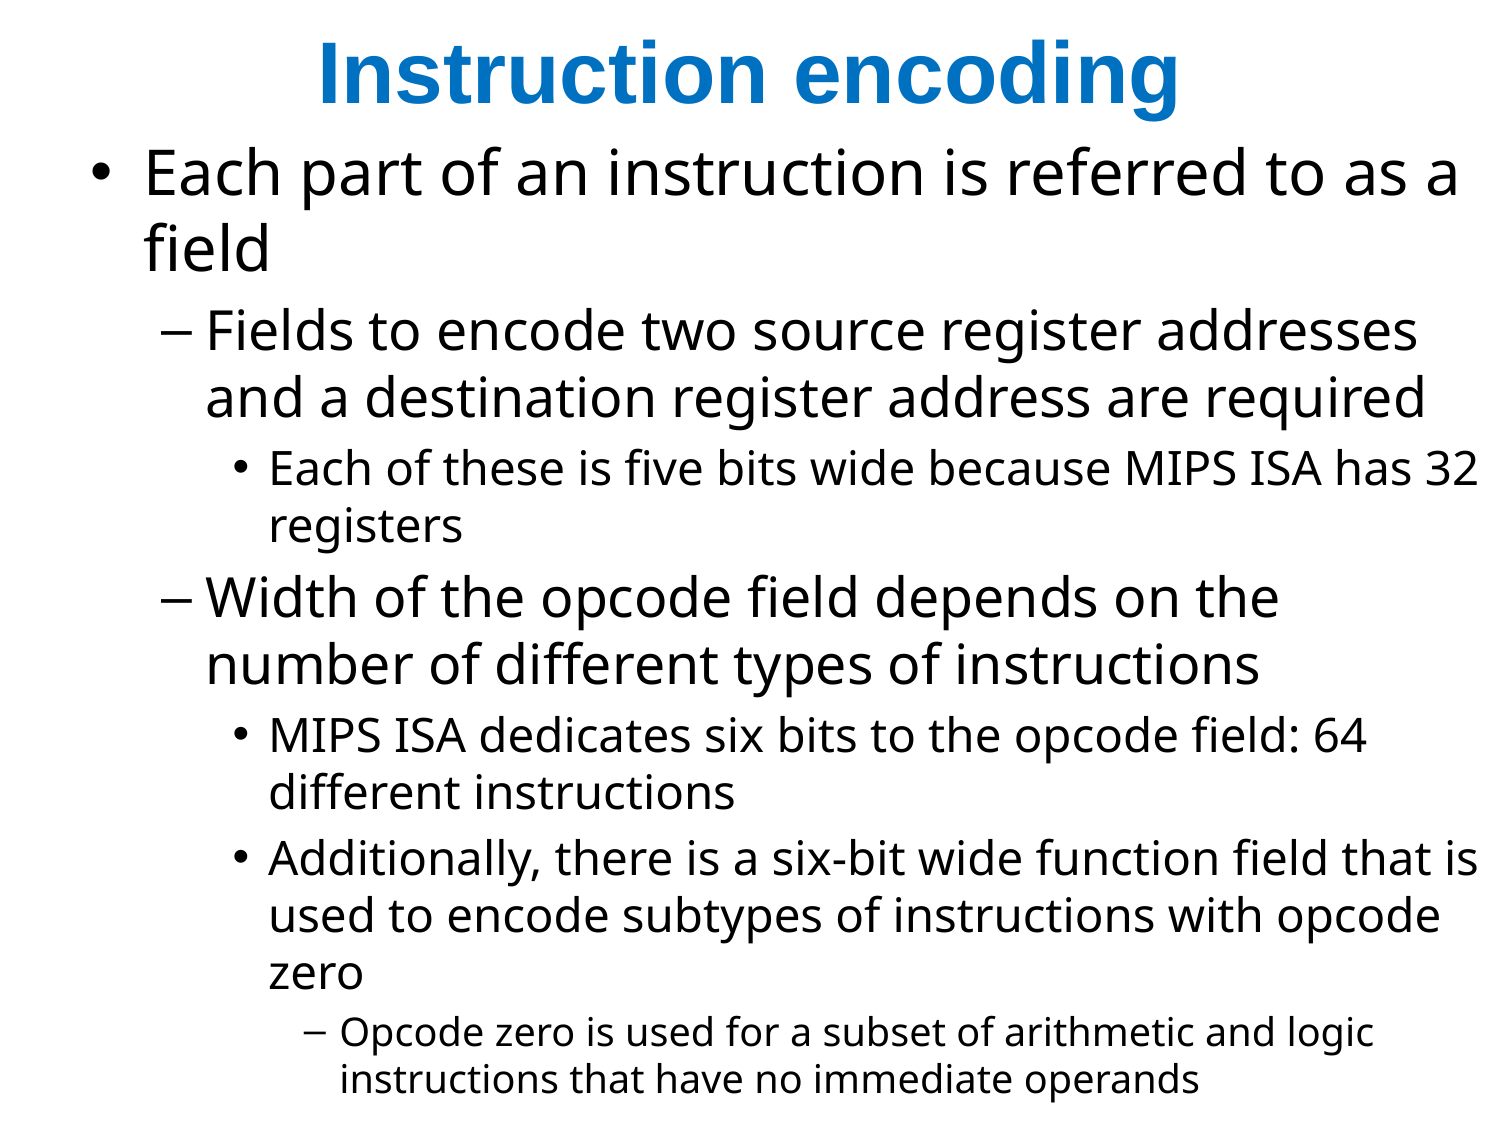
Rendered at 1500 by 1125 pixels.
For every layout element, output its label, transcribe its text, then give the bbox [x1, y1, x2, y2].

list Each part of an instruction is referred to as a field Fields to encode two source register addresses and a destination register address are required Each of these is five bits wide because MIPS ISA has 32 registers Width of the opcode field depends on the number of different types of instructions MIPS ISA dedicates six bits to the opcode field: 64 different instructions Additionally, there is a six-bit wide function field that is used to encode subtypes of instructions with opcode zero Opcode zero is used for a subset of arithmetic and logic instructions that have no immediate operands [75, 125, 1500, 1125]
title Instruction encoding [0, 0, 1500, 138]
